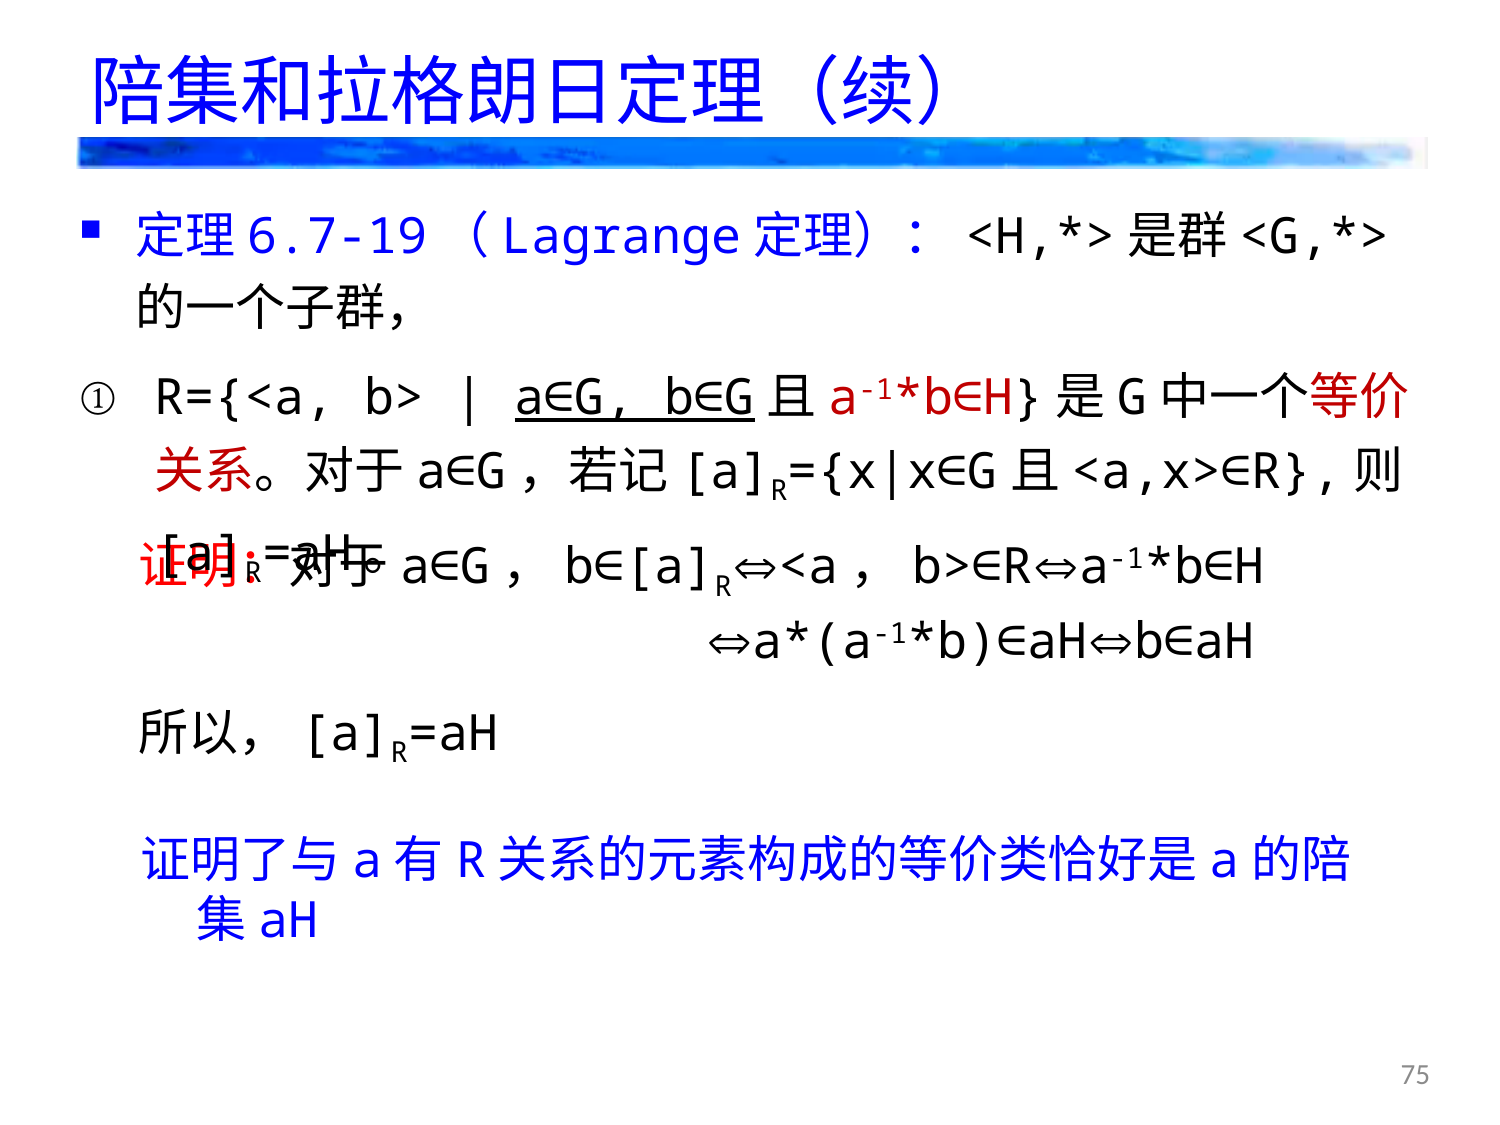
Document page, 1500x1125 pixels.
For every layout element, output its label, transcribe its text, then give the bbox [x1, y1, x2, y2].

title 陪集和拉格朗日定理（续） [74, 18, 1426, 159]
text_box 定理6.7-19（Lagrange定理）：<H,*>是群<G,*>的一个子群， R={<a, b> | a∈G, b∈G且a-1*b∈H}是G中一个等价关系。对于a∈G，若记[a]R={x|x∈G且<a,x>∈R},则[a]R=aH。 [64, 184, 1466, 433]
picture [76, 137, 1428, 169]
text_box 证明：对于a∈G，b∈[a]R<a，b>∈Ra-1*b∈H a*(a-1*b)∈aHb∈aH 所以，[a]R=aH [122, 537, 1353, 759]
slide_number 75 [1372, 1042, 1459, 1103]
text_box 证明了与a有R关系的元素构成的等价类恰好是a的陪集aH [123, 832, 1391, 942]
